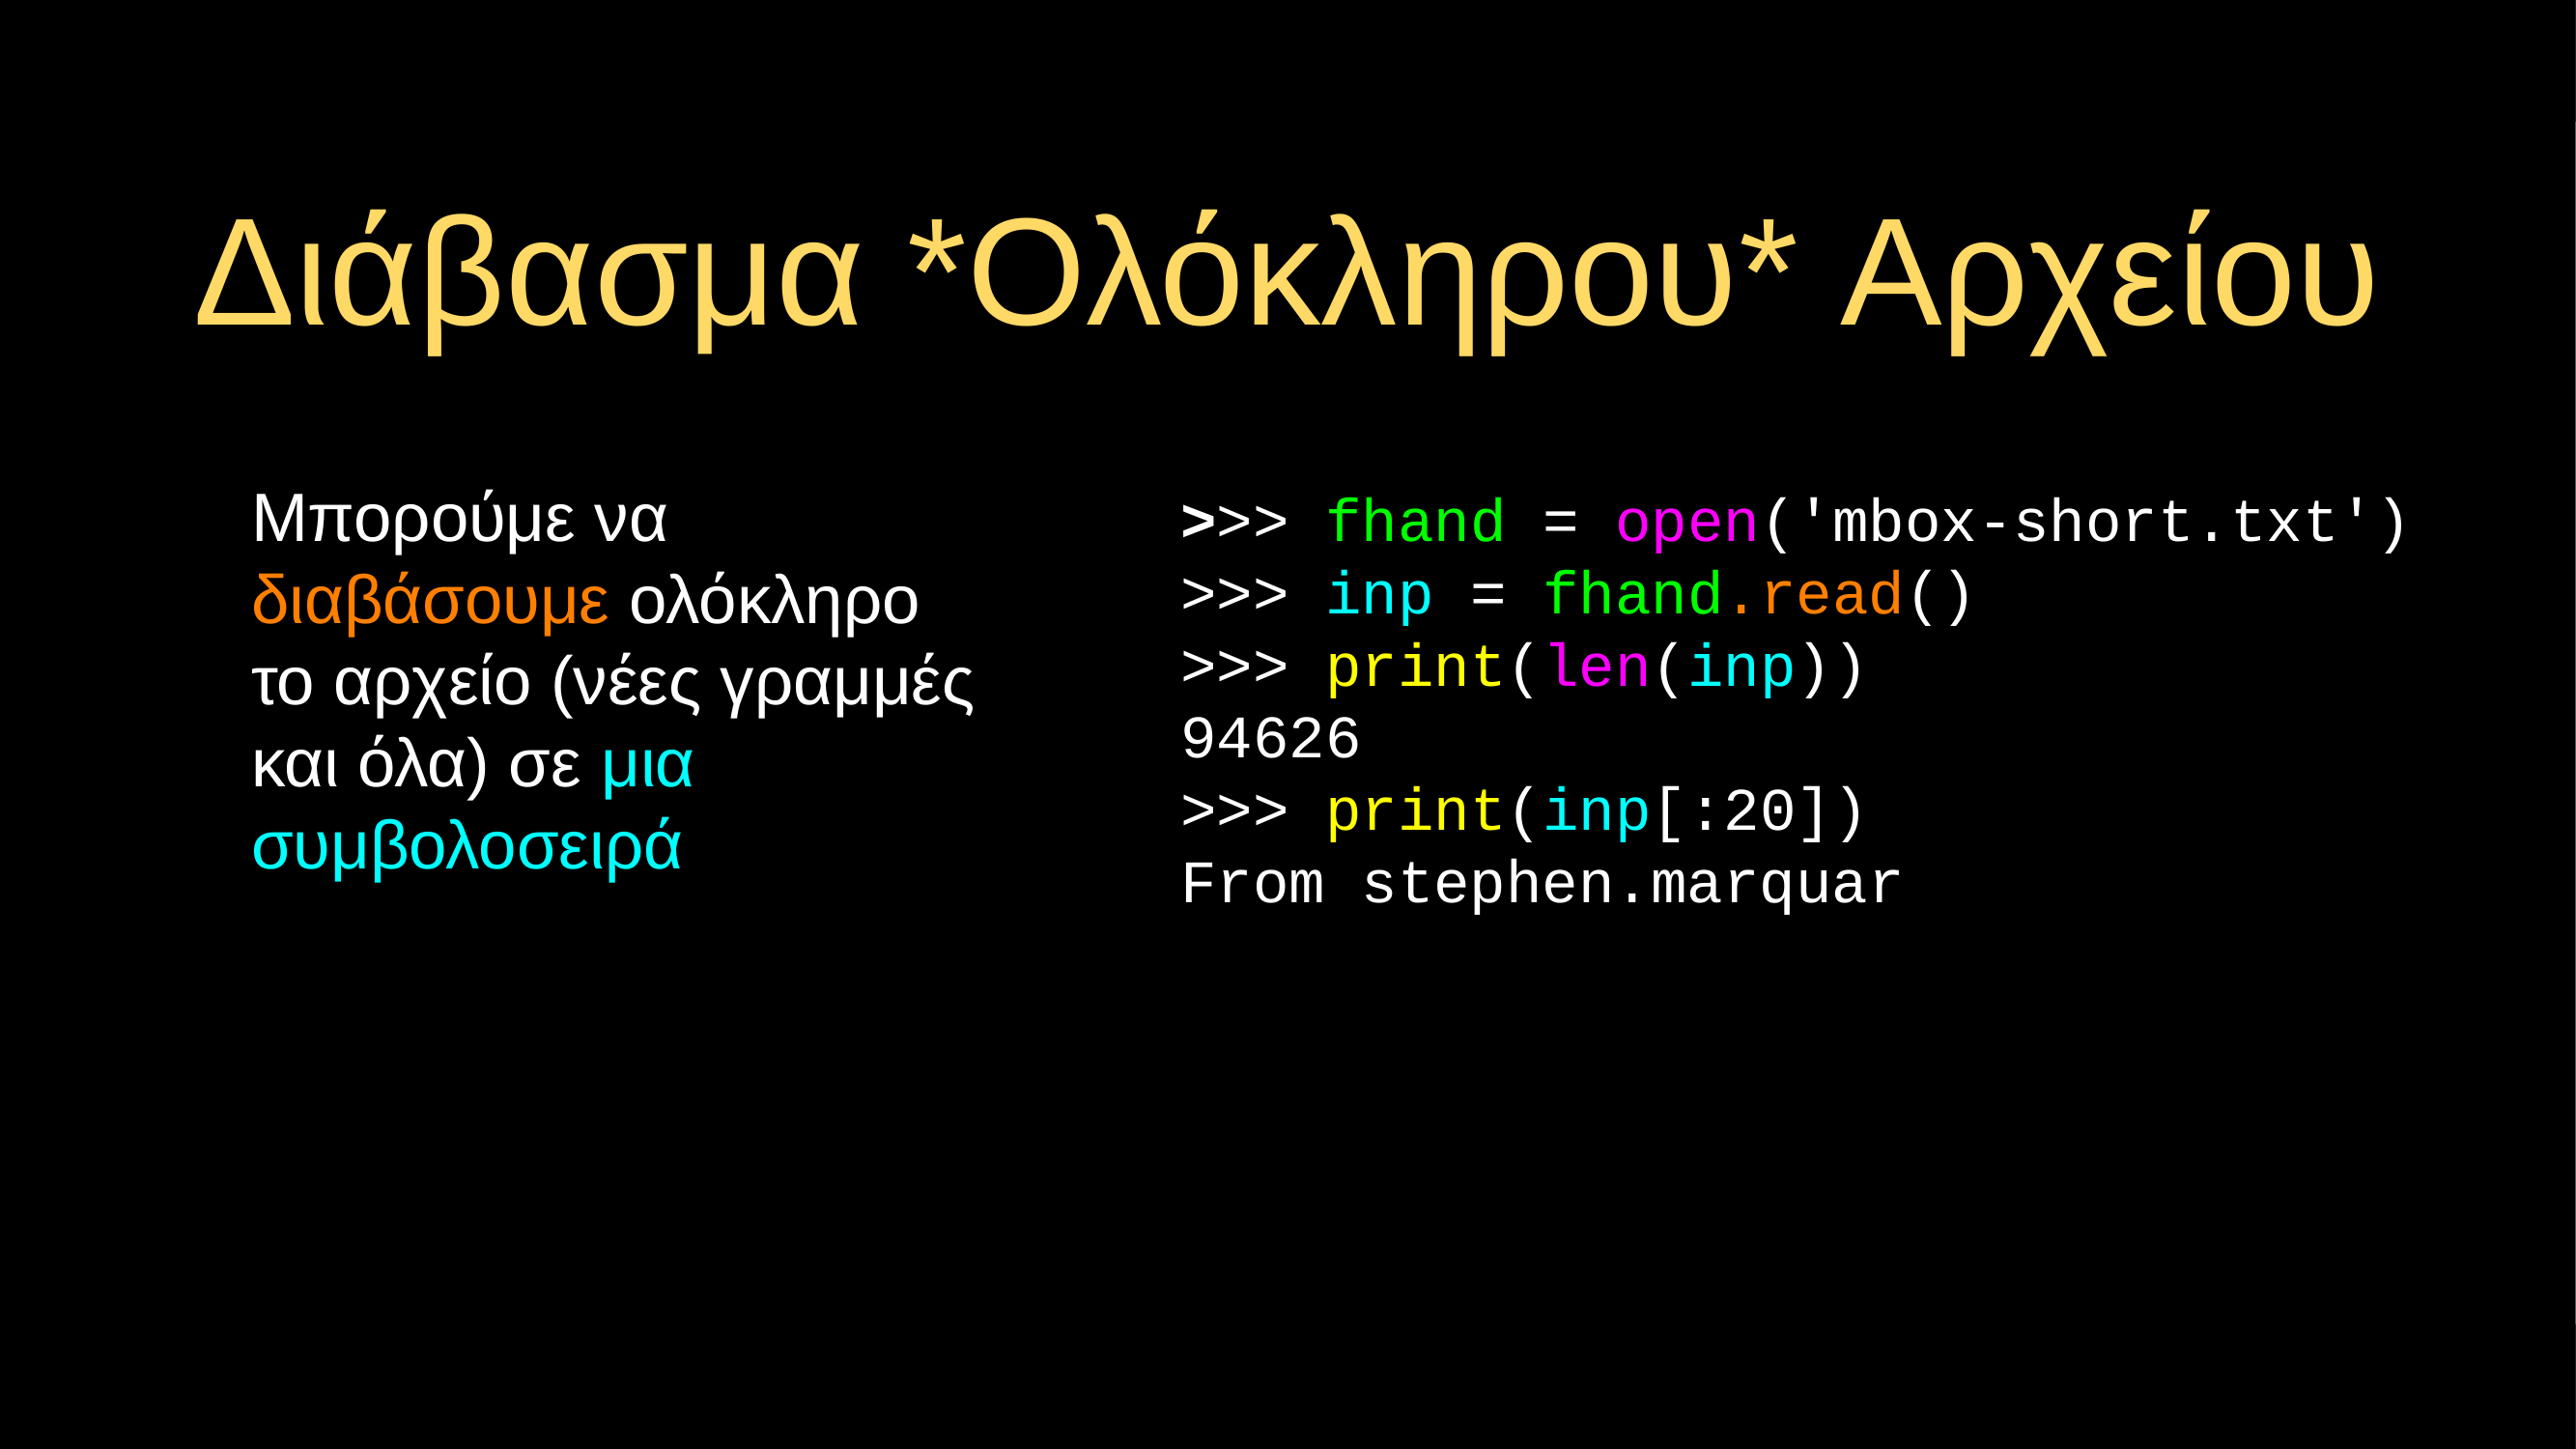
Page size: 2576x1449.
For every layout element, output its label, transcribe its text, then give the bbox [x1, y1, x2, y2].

list Μπορούμε να διαβάσουμε ολόκληρο το αρχείο (νέες γραμμές και όλα) σε μια συμβολοσειρά [183, 412, 999, 943]
title Διάβασμα *Ολόκληρου* Αρχείου [183, 125, 2391, 403]
text_box >>> fhand = open('mbox-short.txt') >>> inp = fhand.read() >>> print(len(inp)) 94626 >>> print(inp[:20]) From stephen.marquar [1180, 423, 2493, 973]
